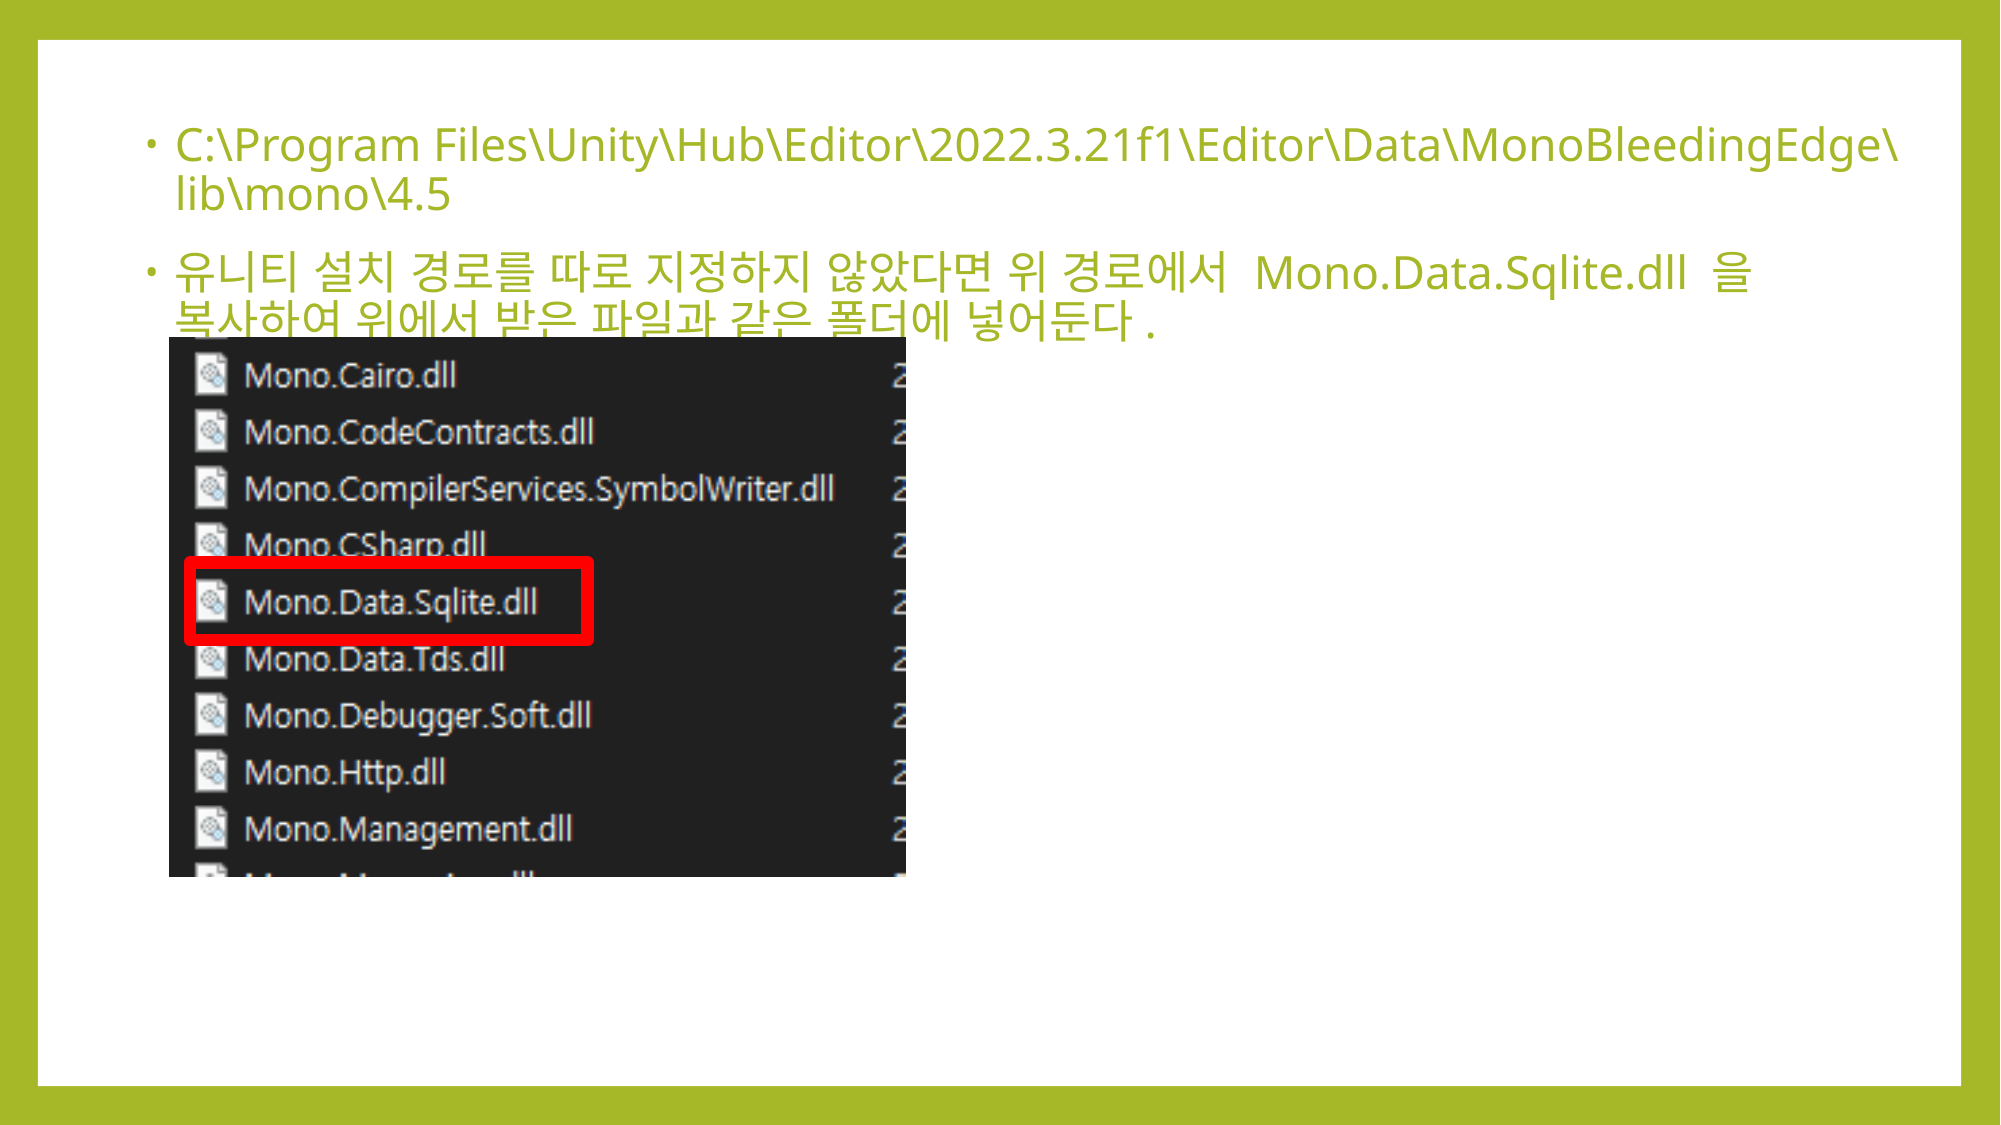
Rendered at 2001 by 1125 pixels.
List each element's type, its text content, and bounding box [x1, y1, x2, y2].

picture [169, 337, 906, 877]
list C:\Program Files\Unity\Hub\Editor\2022.3.21f1\Editor\Data\MonoBleedingEdge\lib\mono\4.5 유니티 설치 경로를 따로 지정하지 않았다면 위 경로에서 Mono.Data.Sqlite.dll 을 복사하여 위에서 받은 파일과 같은 폴더에 넣어둔다. [122, 114, 1939, 1000]
